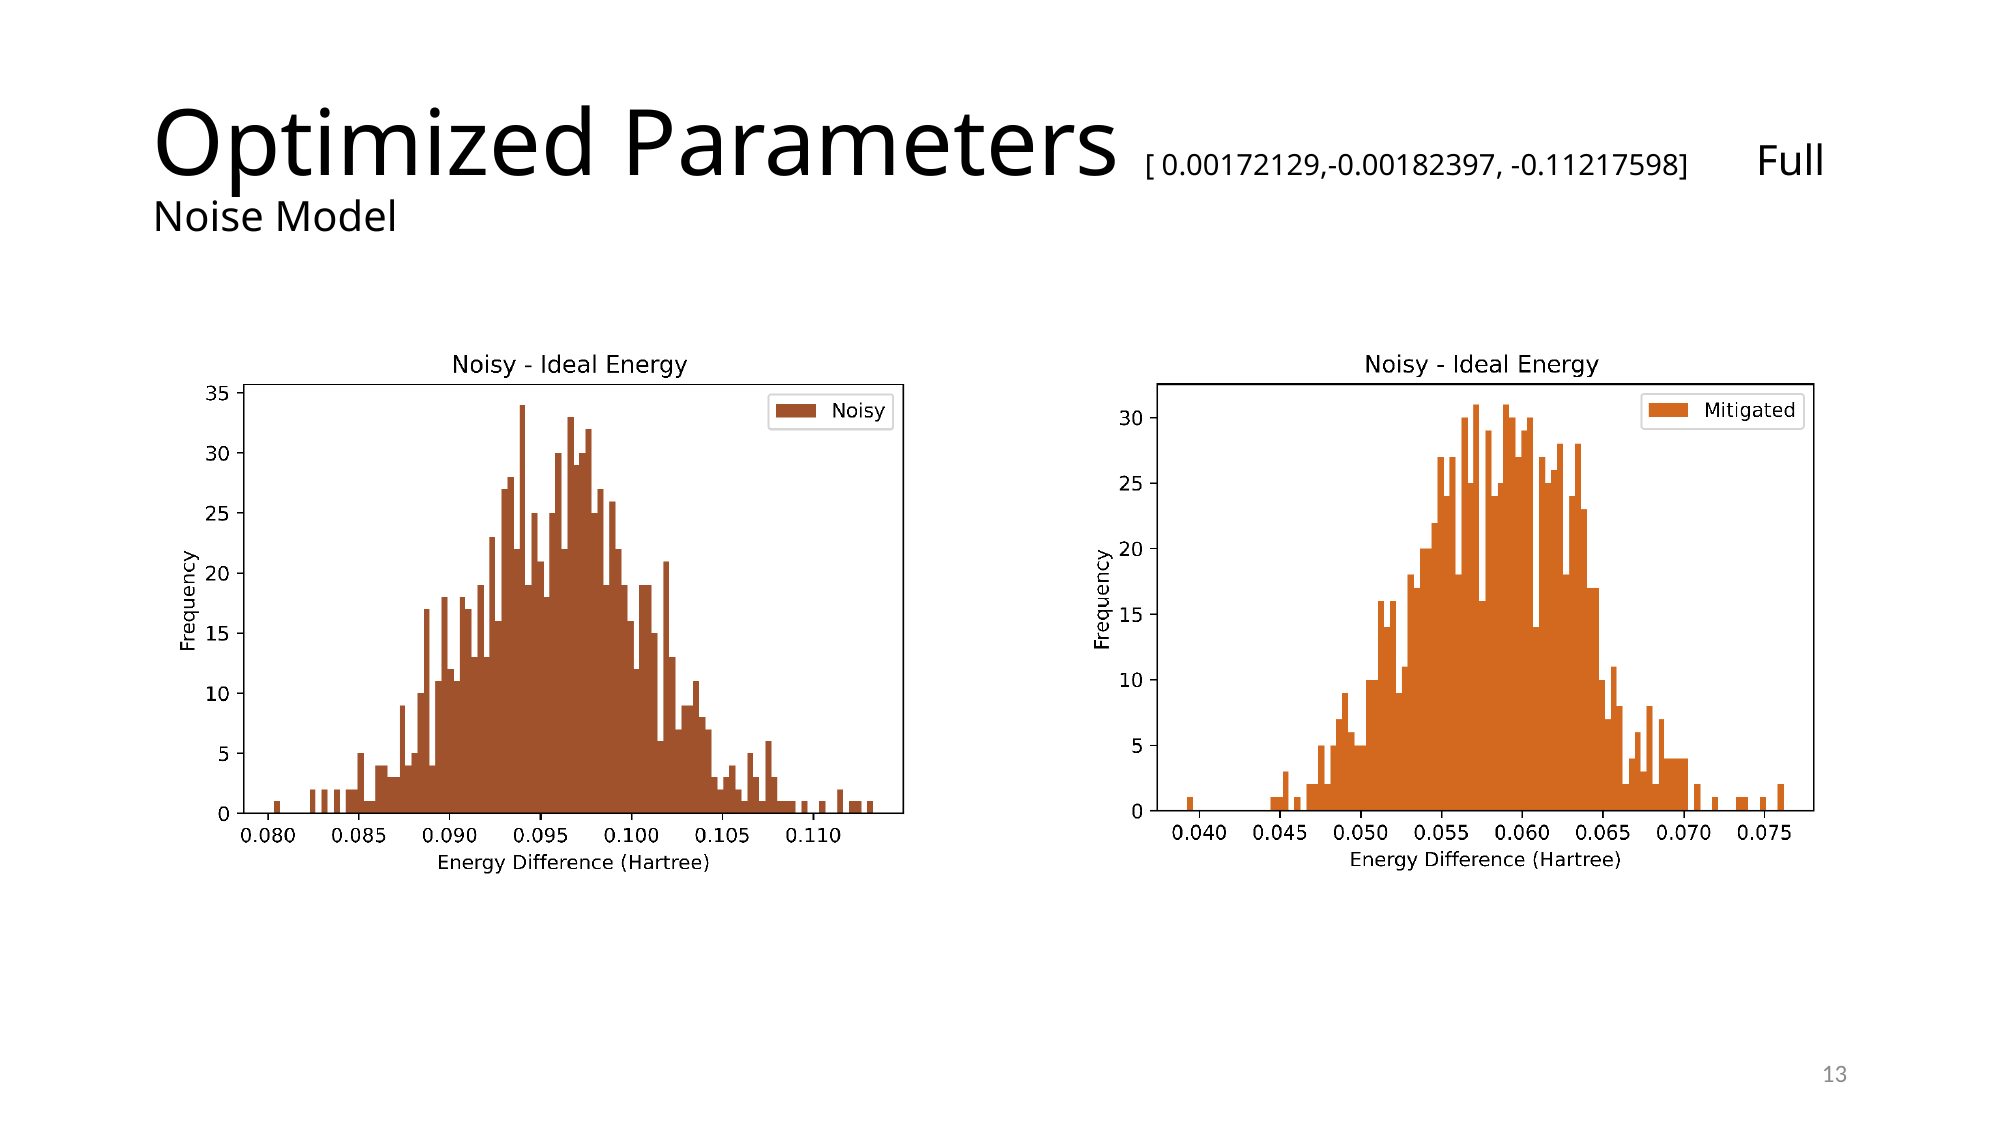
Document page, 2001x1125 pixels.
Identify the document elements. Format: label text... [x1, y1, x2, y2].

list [137, 316, 988, 884]
title Optimized Parameters [ 0.00172129,-0.00182397, -0.11217598] Full Noise Model [137, 59, 1863, 278]
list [1051, 316, 1898, 881]
slide_number 13 [1412, 1042, 1863, 1103]
